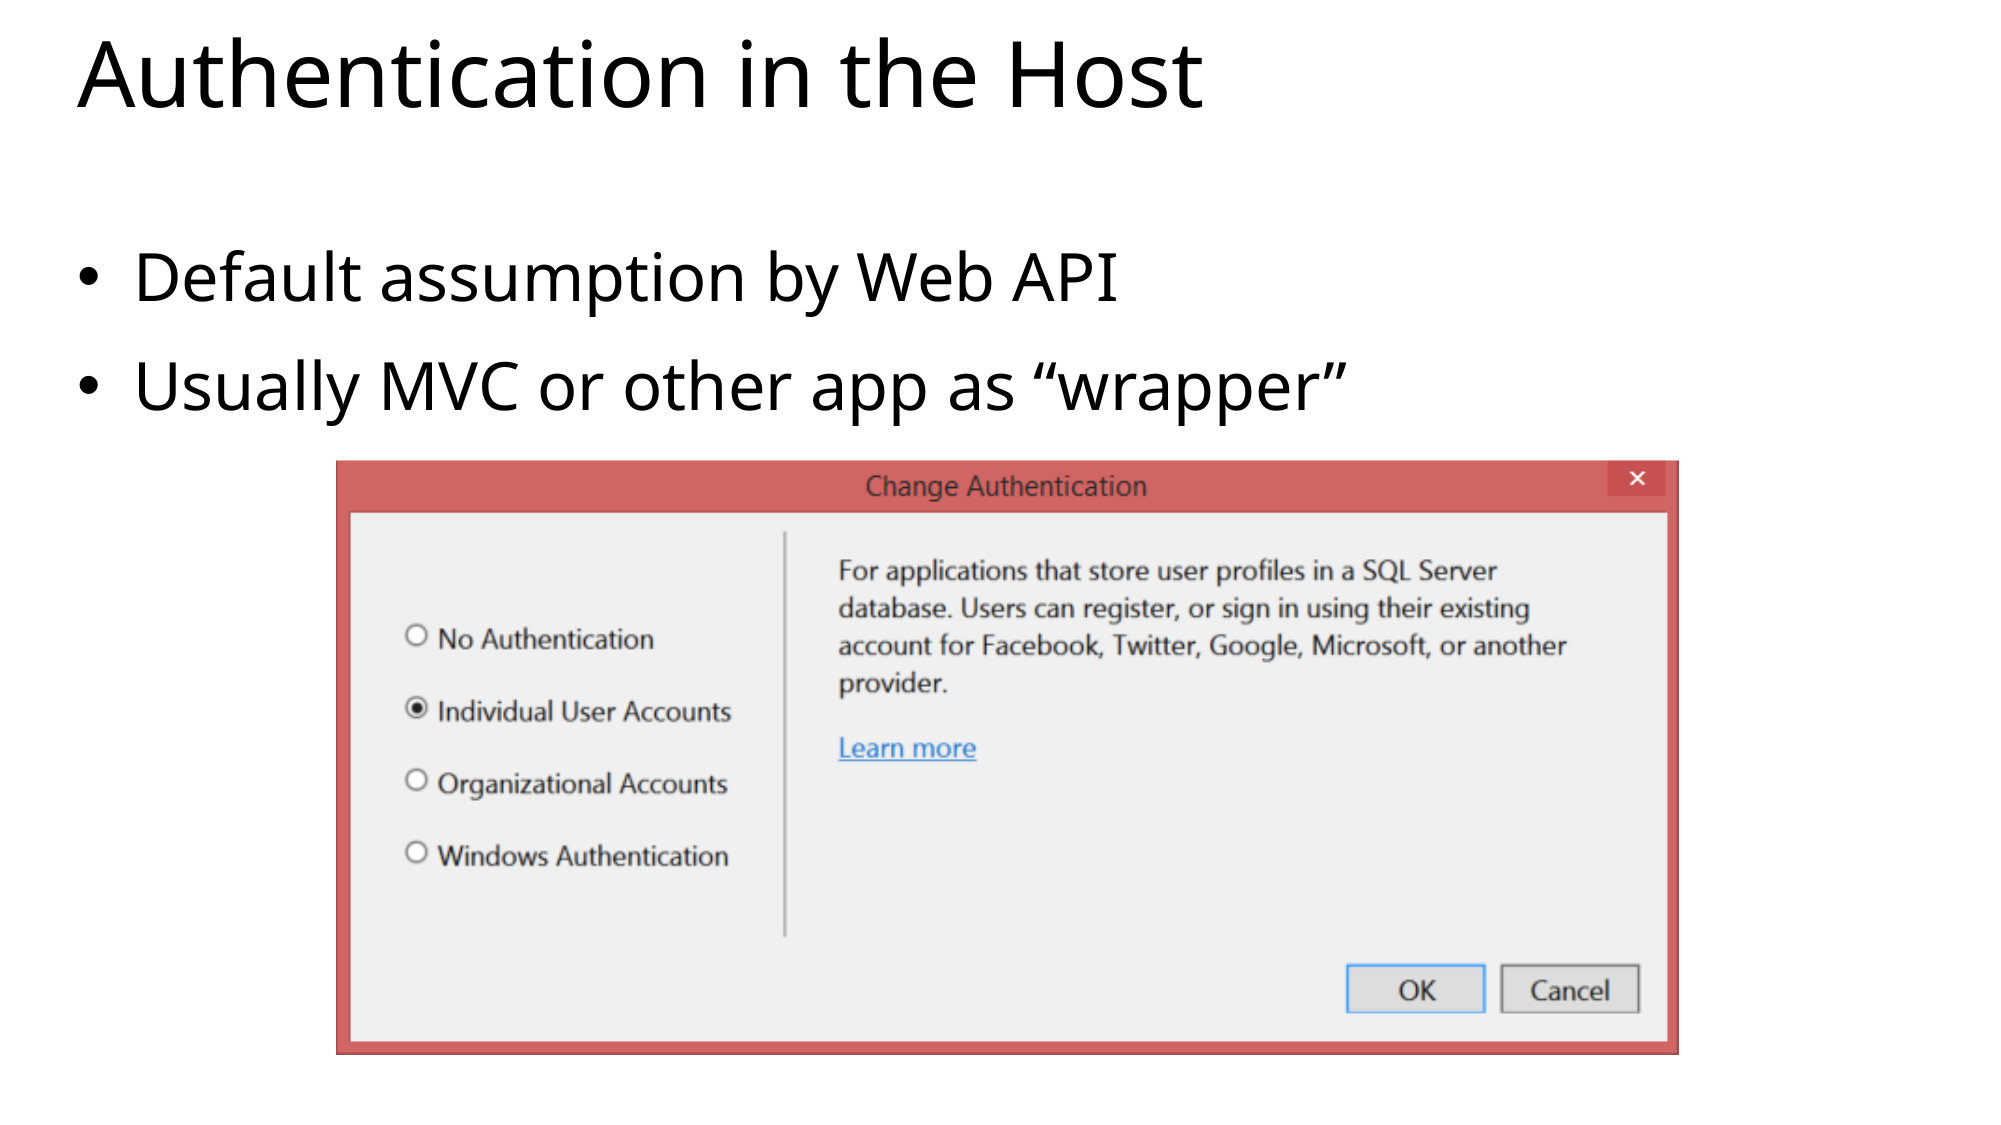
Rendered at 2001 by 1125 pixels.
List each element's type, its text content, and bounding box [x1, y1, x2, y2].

title Authentication in the Host [62, 29, 1953, 205]
picture [335, 459, 1680, 1056]
list Default assumption by Web API Usually MVC or other app as “wrapper” [62, 227, 1953, 1096]
